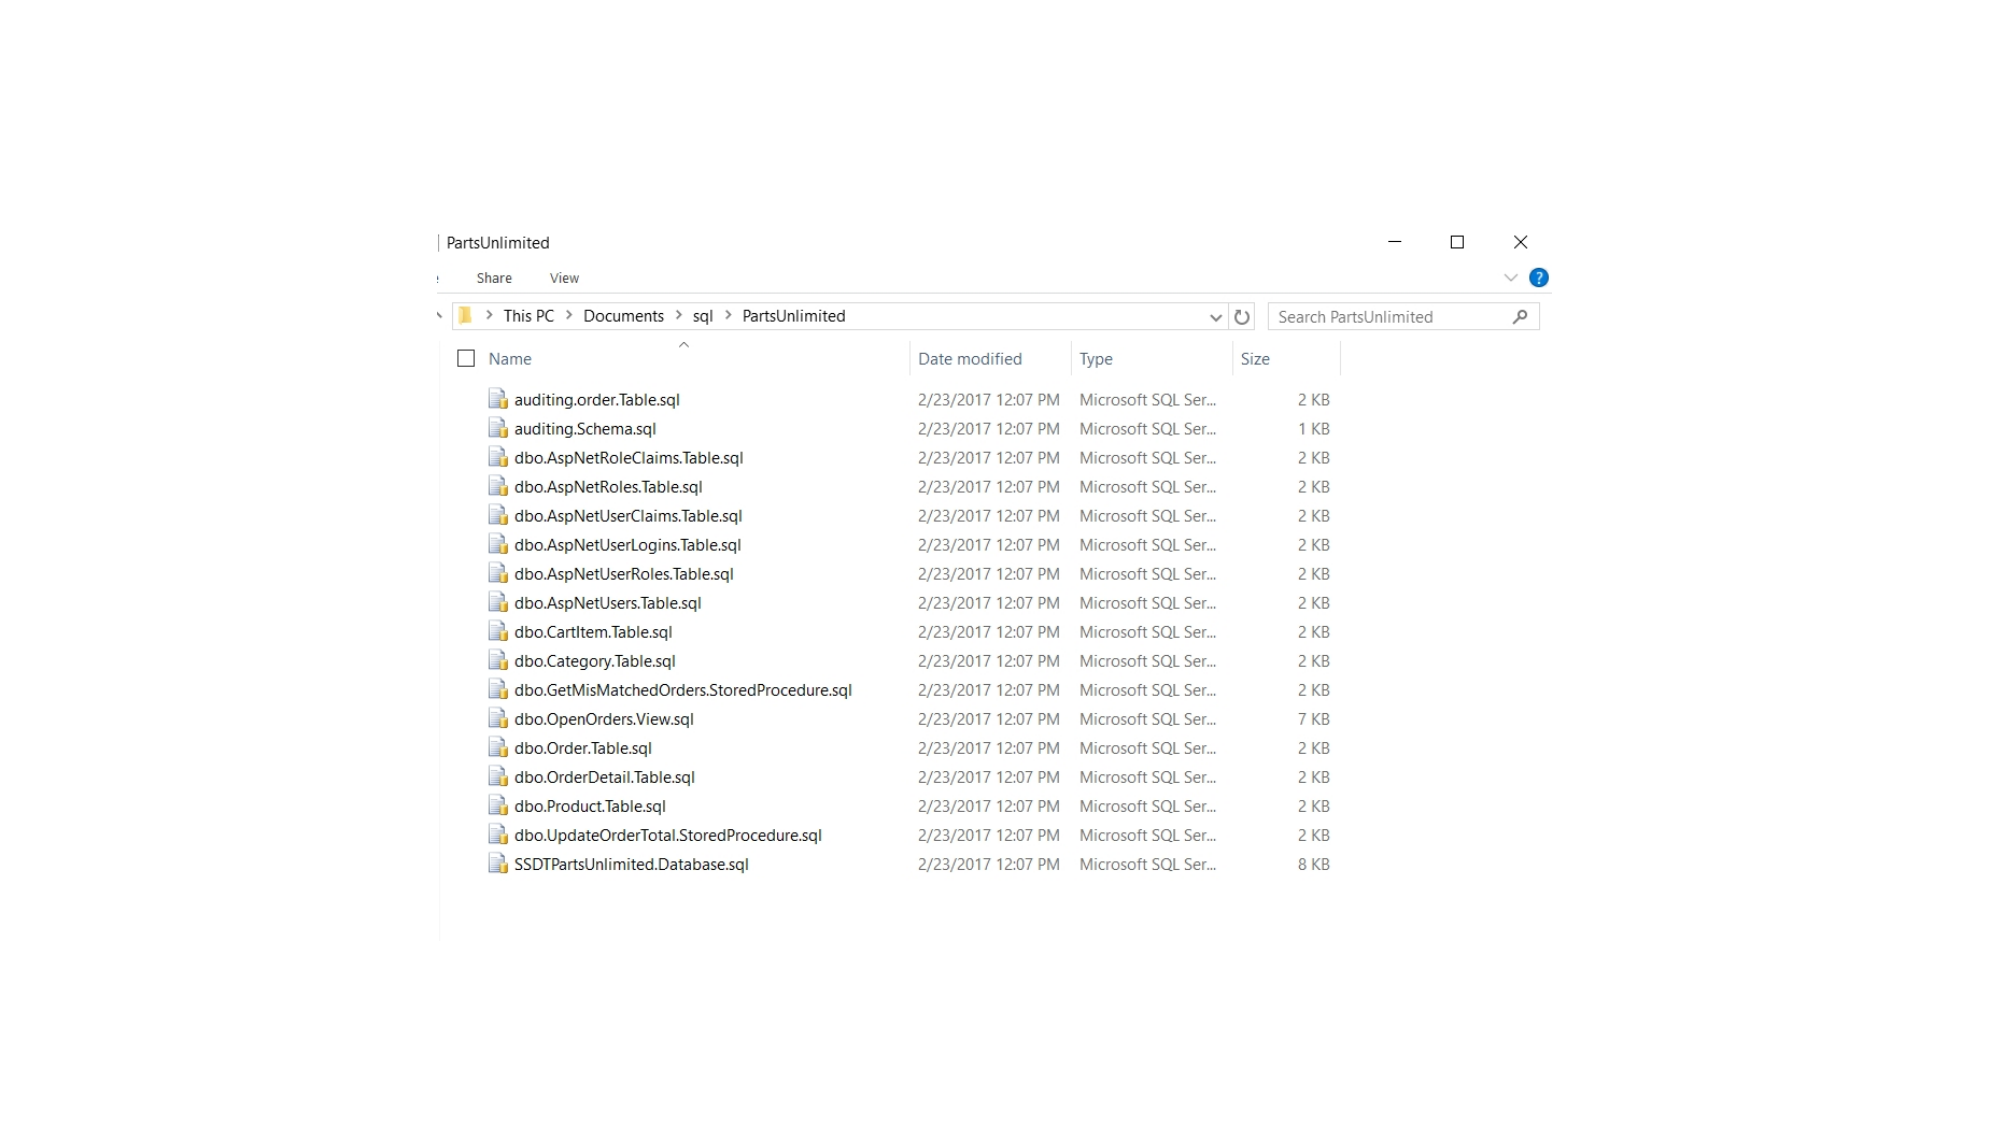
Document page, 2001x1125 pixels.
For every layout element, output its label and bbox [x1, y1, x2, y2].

list [437, 227, 1552, 942]
